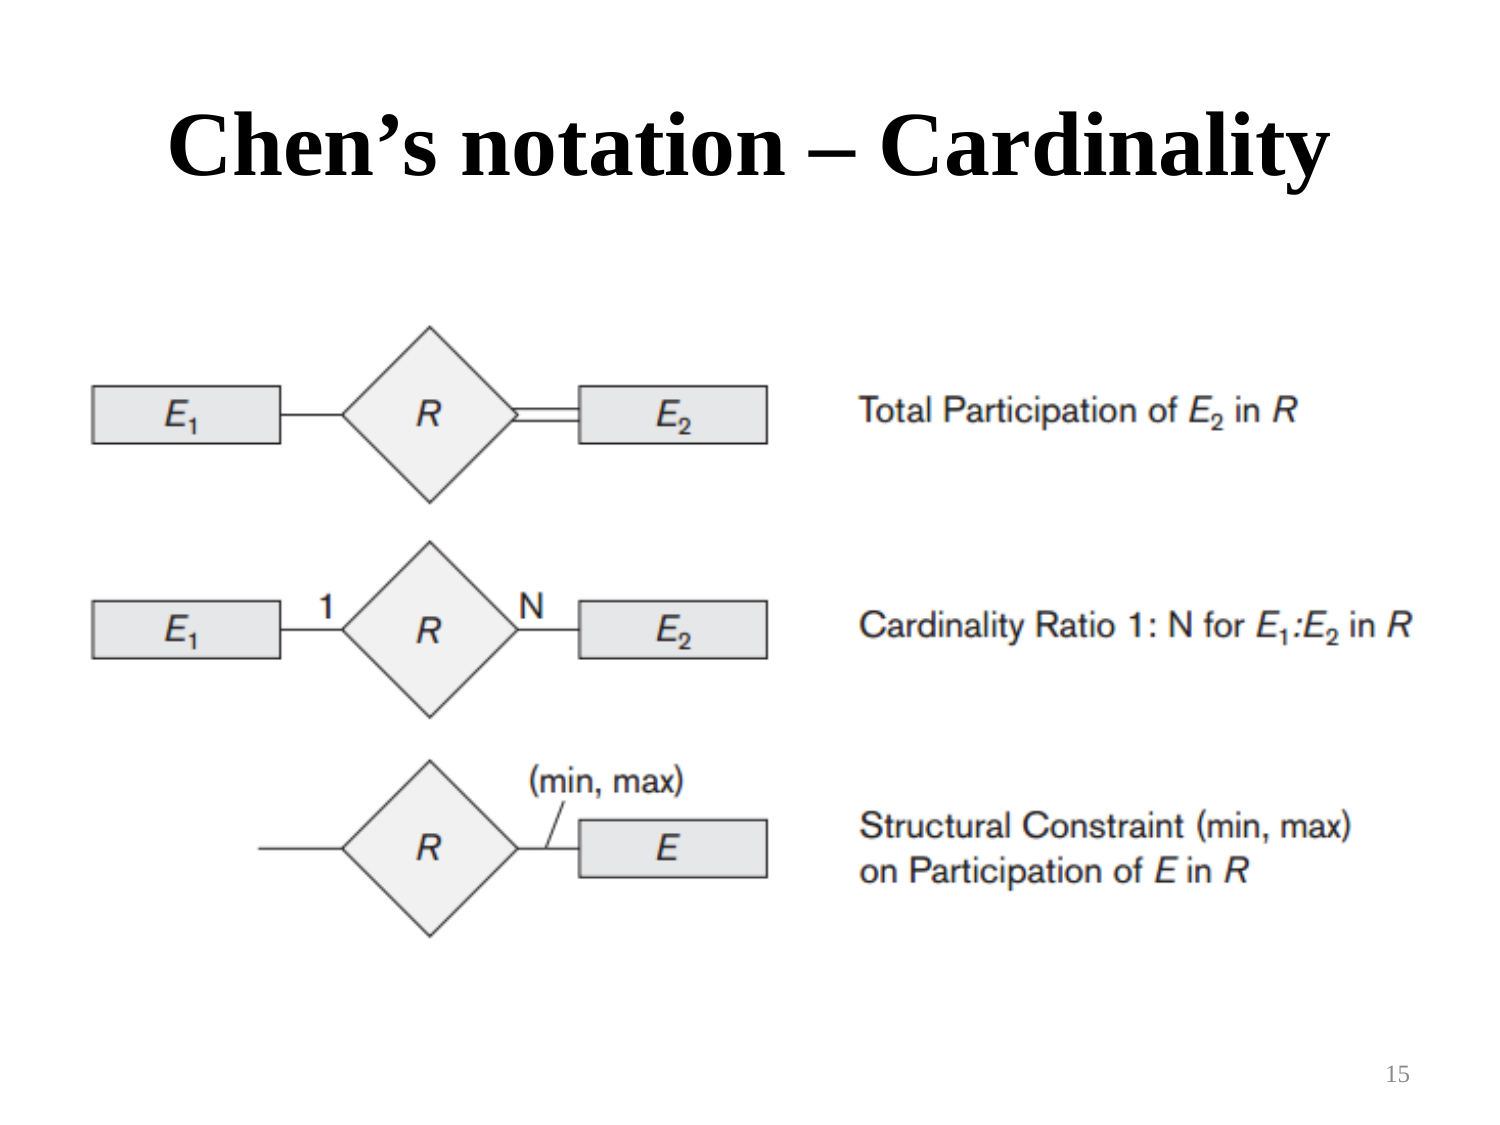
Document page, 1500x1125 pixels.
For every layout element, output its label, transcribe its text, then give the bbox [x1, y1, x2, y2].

slide_number 15 [1074, 1042, 1425, 1103]
title Chen’s notation – Cardinality [74, 44, 1426, 233]
picture [69, 312, 1426, 963]
